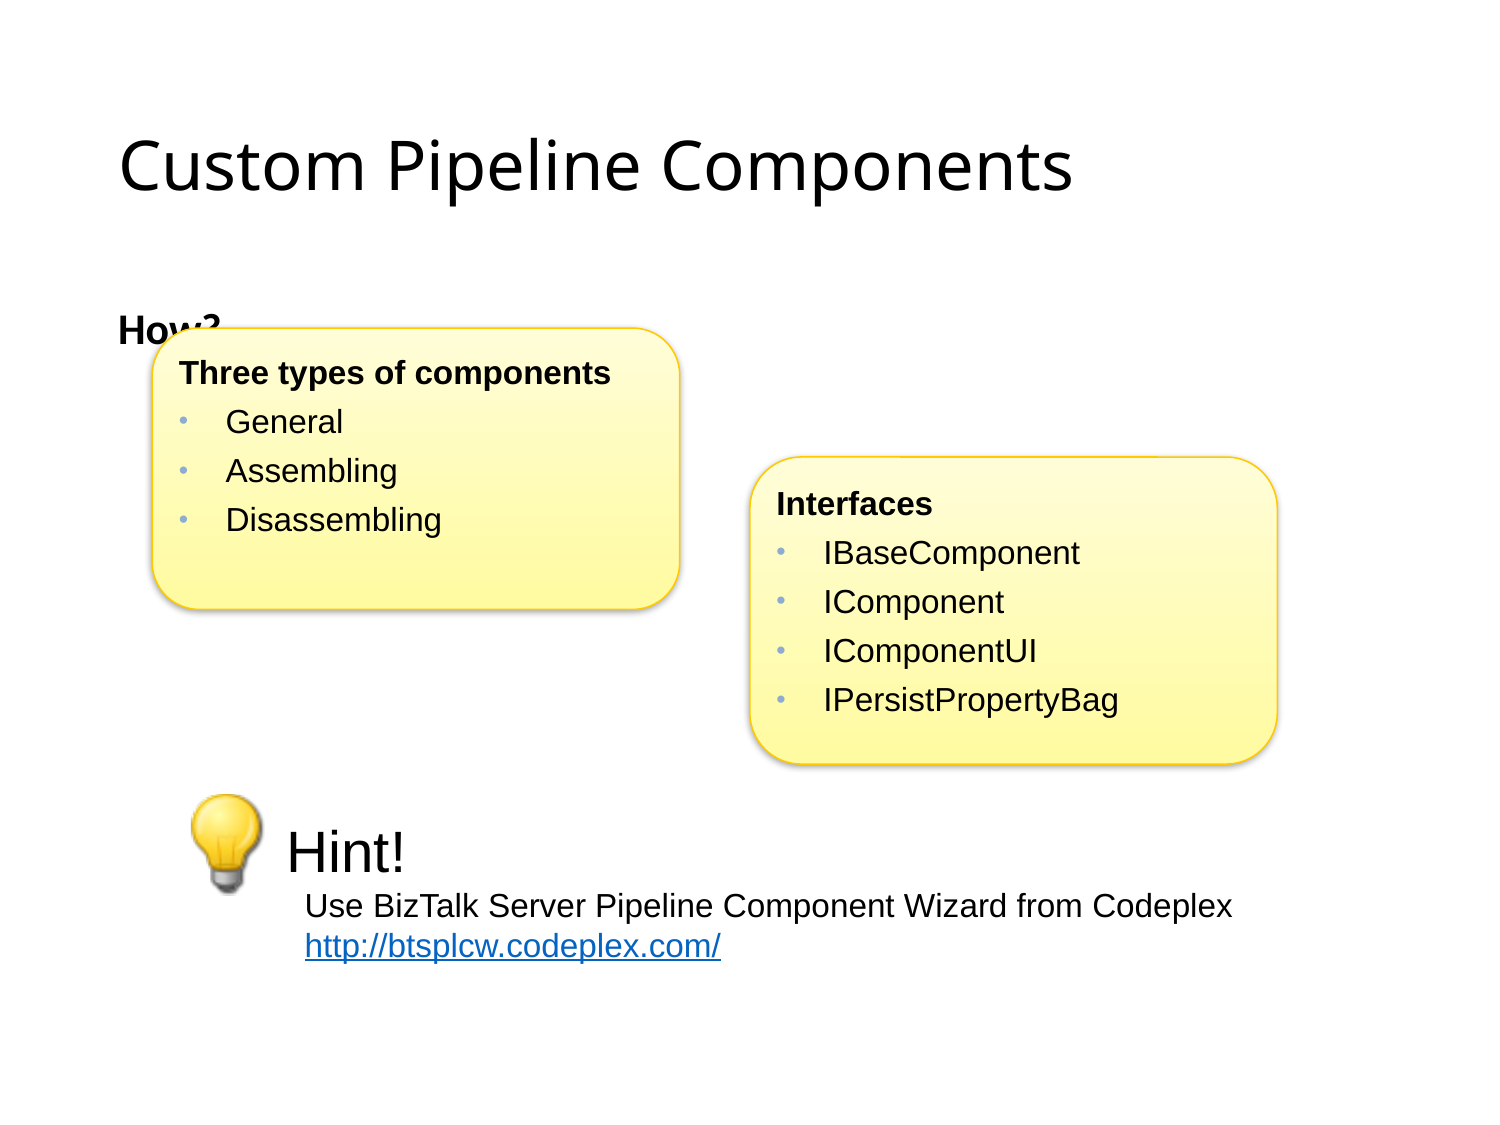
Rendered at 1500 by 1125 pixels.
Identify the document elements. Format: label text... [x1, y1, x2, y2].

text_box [152, 328, 715, 610]
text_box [749, 456, 1313, 809]
text_box Hint! [280, 806, 460, 892]
title Custom Pipeline Components [103, 59, 1397, 278]
list How? [103, 299, 1397, 1014]
text_box Use BizTalk Server Pipeline Component Wizard from Codeplex http://btsplcw.codeplex.com/ [289, 876, 1250, 972]
picture [177, 794, 280, 897]
